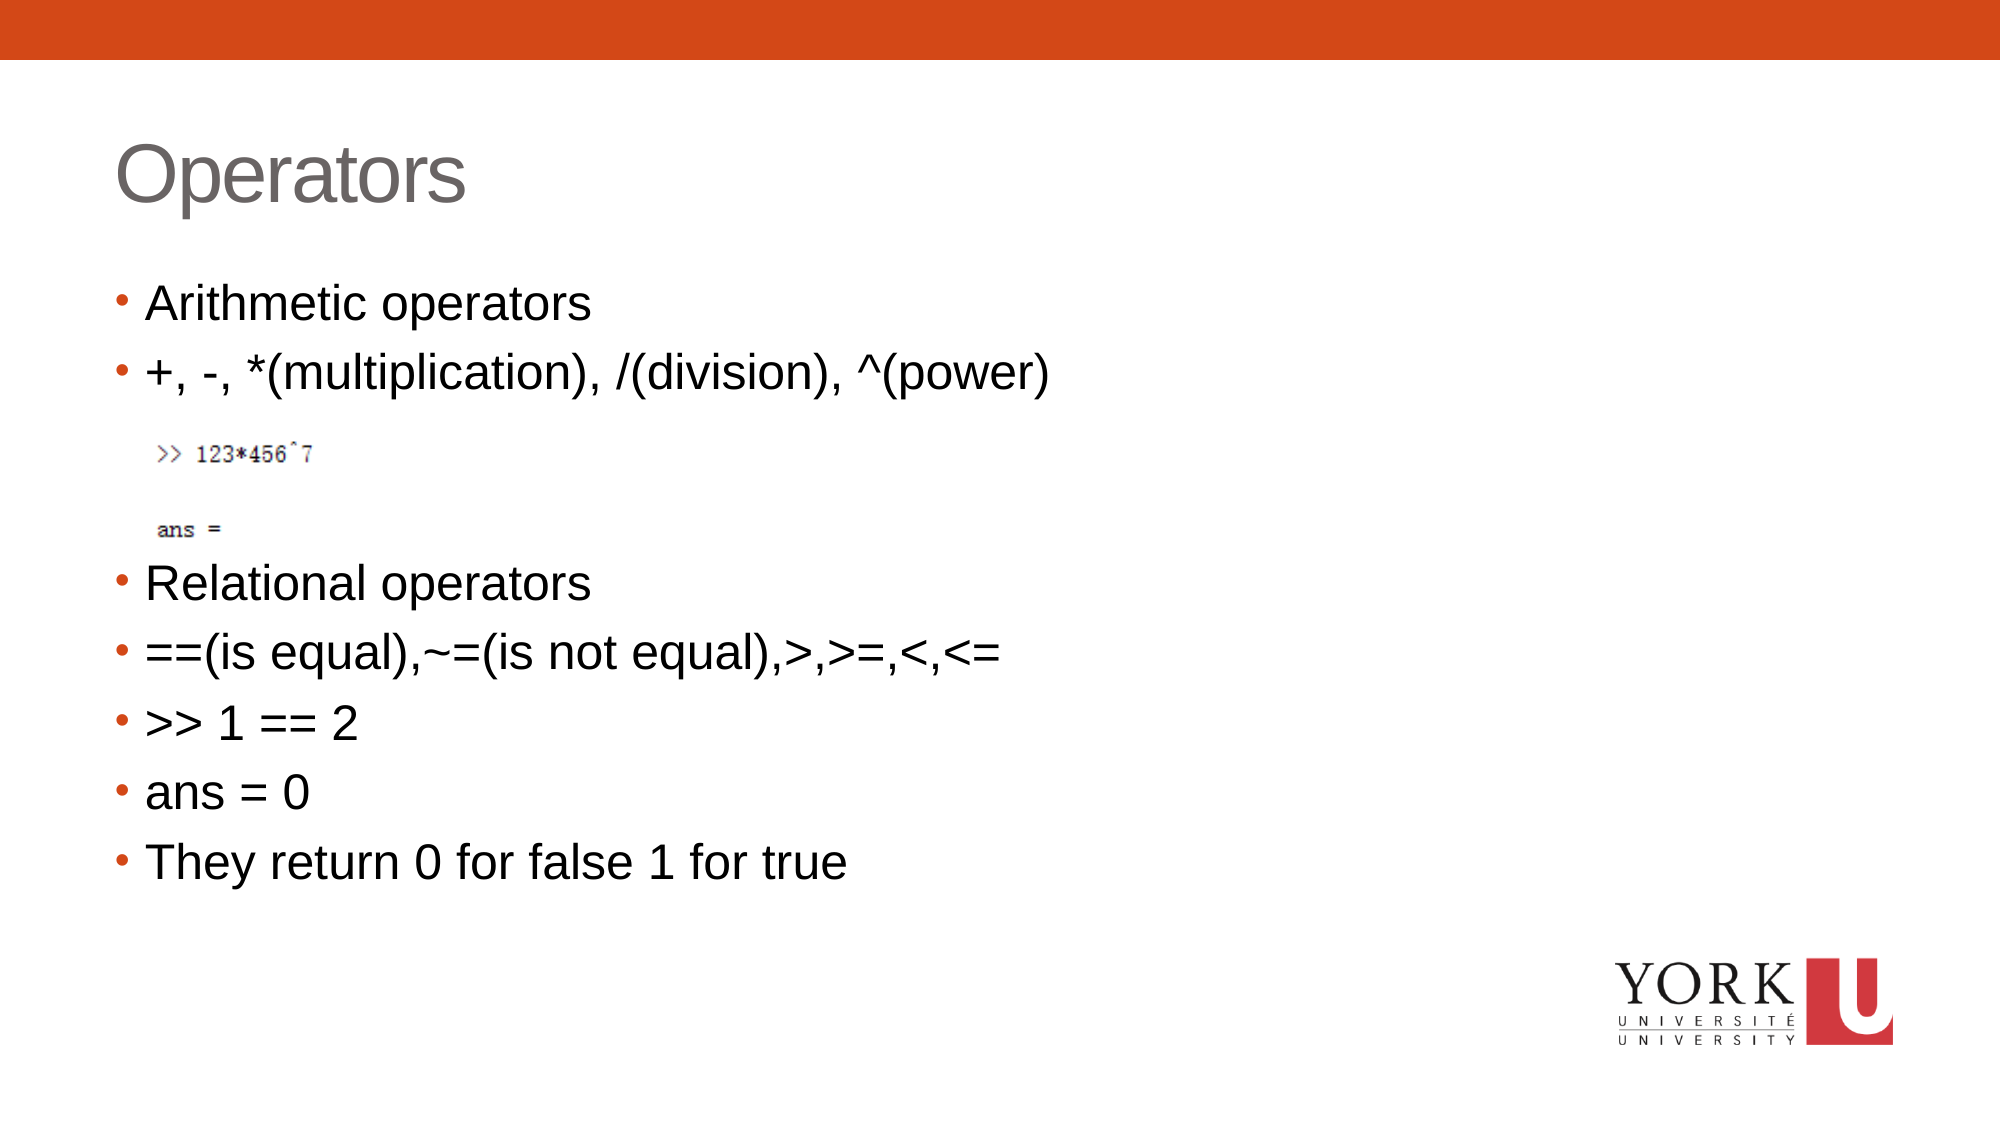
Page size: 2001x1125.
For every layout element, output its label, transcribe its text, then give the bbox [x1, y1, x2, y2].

picture [1615, 956, 1894, 1046]
picture [153, 414, 341, 559]
title Operators [99, 87, 1900, 250]
list Arithmetic operators +, -, *(multiplication), /(division), ^(power) Relational operators ==(is equal),~=(is not equal),>,>=,<,<= >> 1 == 2 ans = 0 They return 0 for false 1 for true [99, 262, 1900, 1063]
